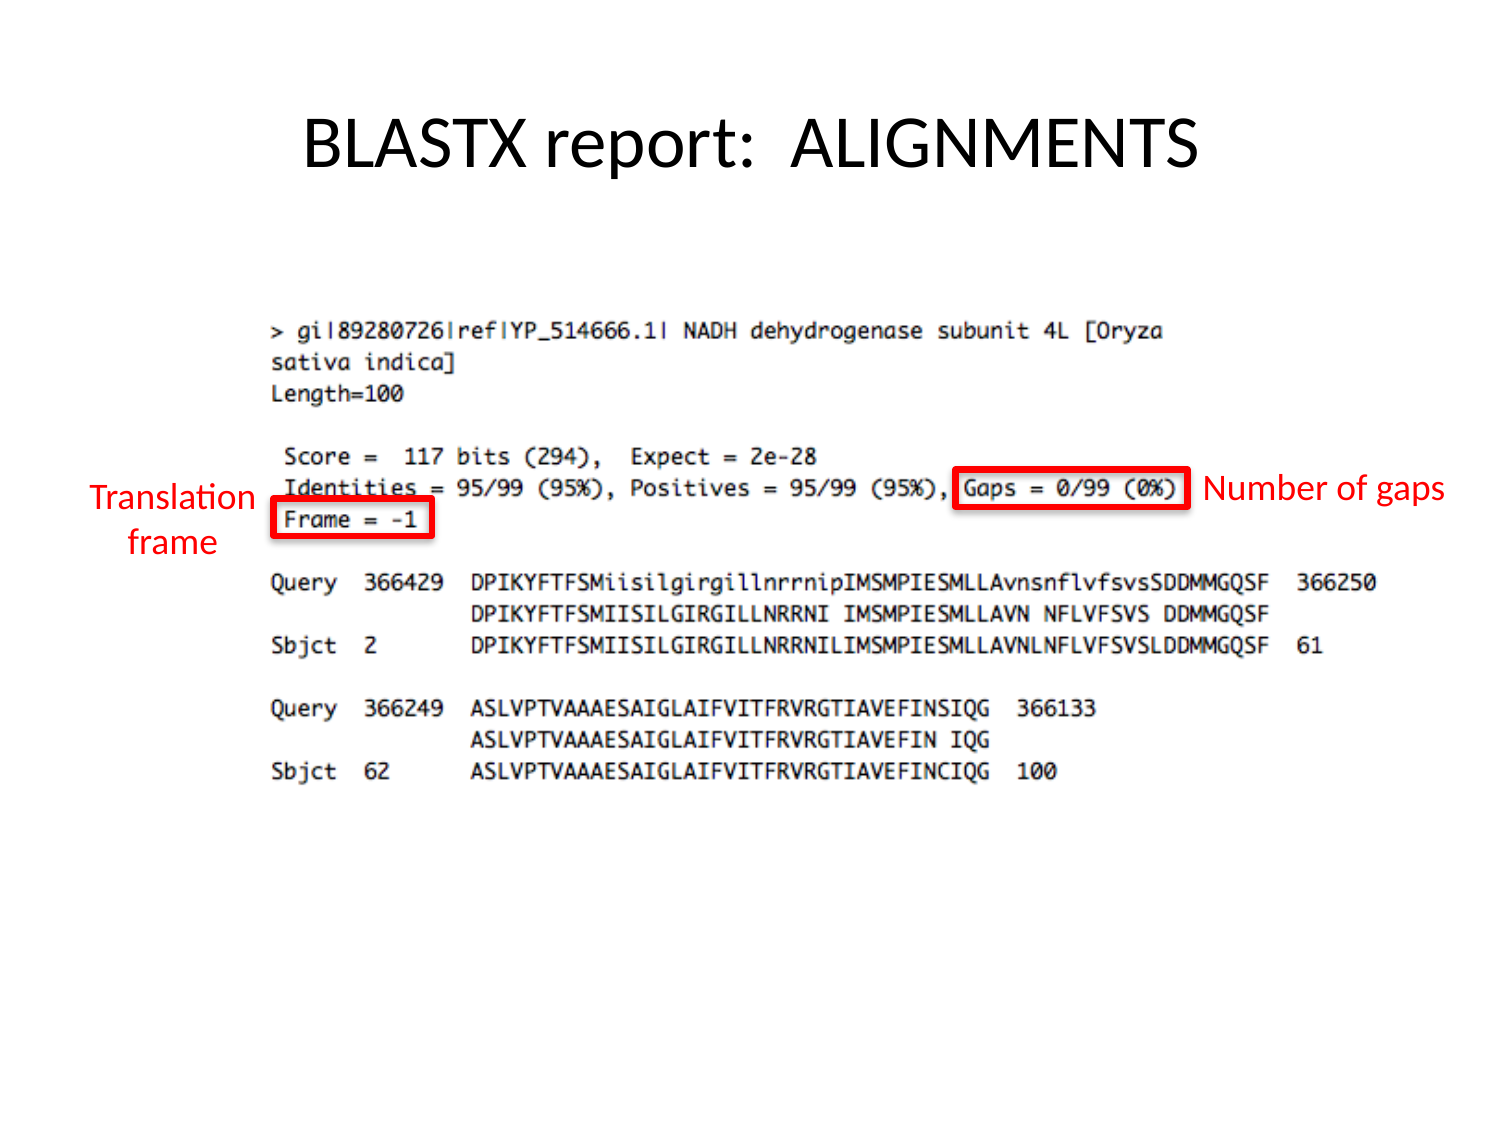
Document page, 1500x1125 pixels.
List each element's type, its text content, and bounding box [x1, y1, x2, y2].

picture [260, 301, 1461, 824]
text_box Translation frame [74, 464, 255, 570]
title BLASTX report: ALIGNMENTS [59, 66, 1444, 209]
